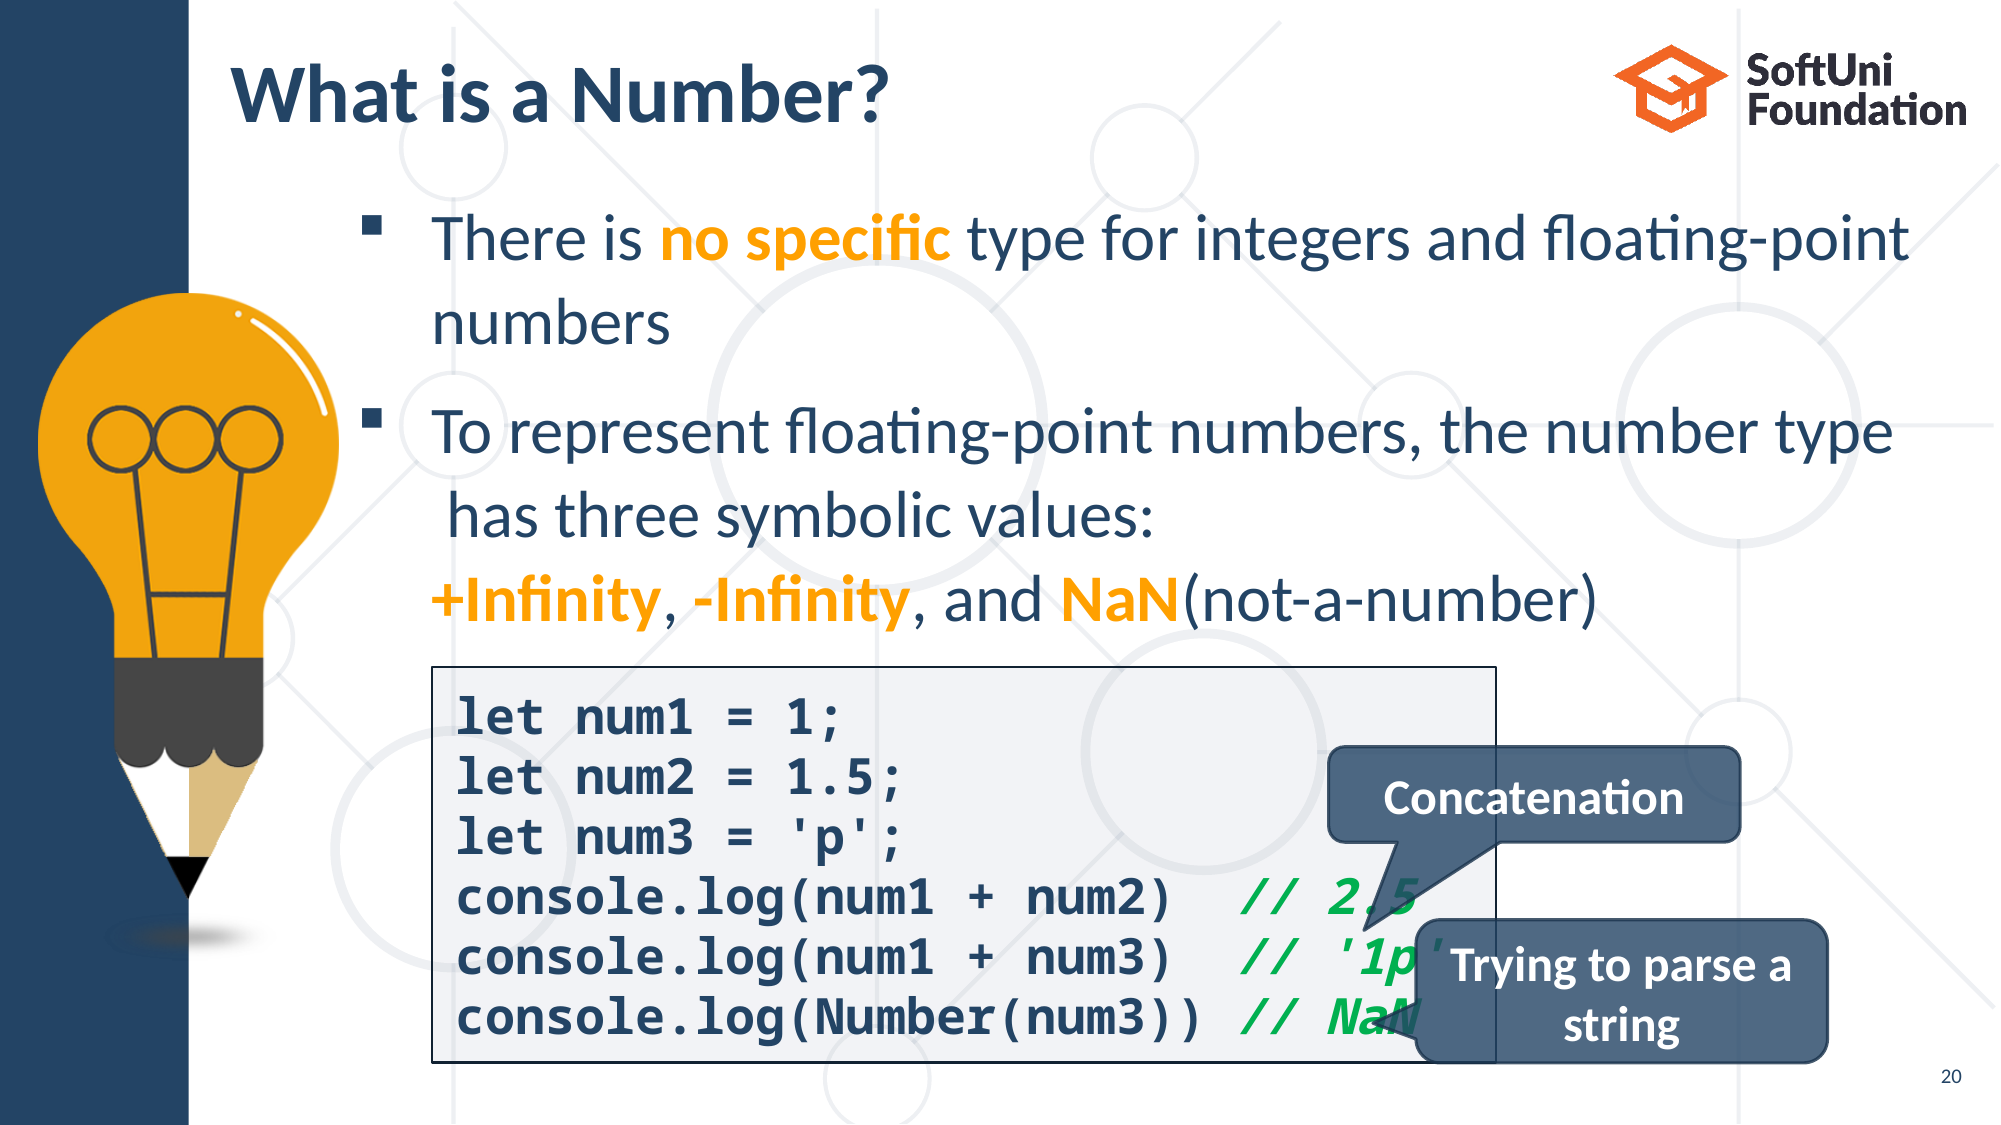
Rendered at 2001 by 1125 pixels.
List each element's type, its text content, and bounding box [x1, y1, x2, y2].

text_box Trying to parse a string [1370, 917, 1830, 1065]
title What is a Number? [212, 16, 1591, 162]
picture [1613, 44, 1966, 133]
text_box let num1 = 1; let num2 = 1.5; let num3 = 'p'; console.log(num1 + num2) // 2.5 console.log(num1 + num3) // '1p' console.log(Number(num3)) // NaN [432, 667, 1496, 1063]
text_box Concatenation [1326, 744, 1743, 933]
picture [38, 293, 338, 961]
list There is no specific type for integers and floating-point numbers To represent floating-point numbers, the number type has three symbolic values: +Infinity, -Infinity, and NaN(not-a-number) [338, 183, 1968, 1050]
slide_number 20 [1897, 1049, 1968, 1101]
